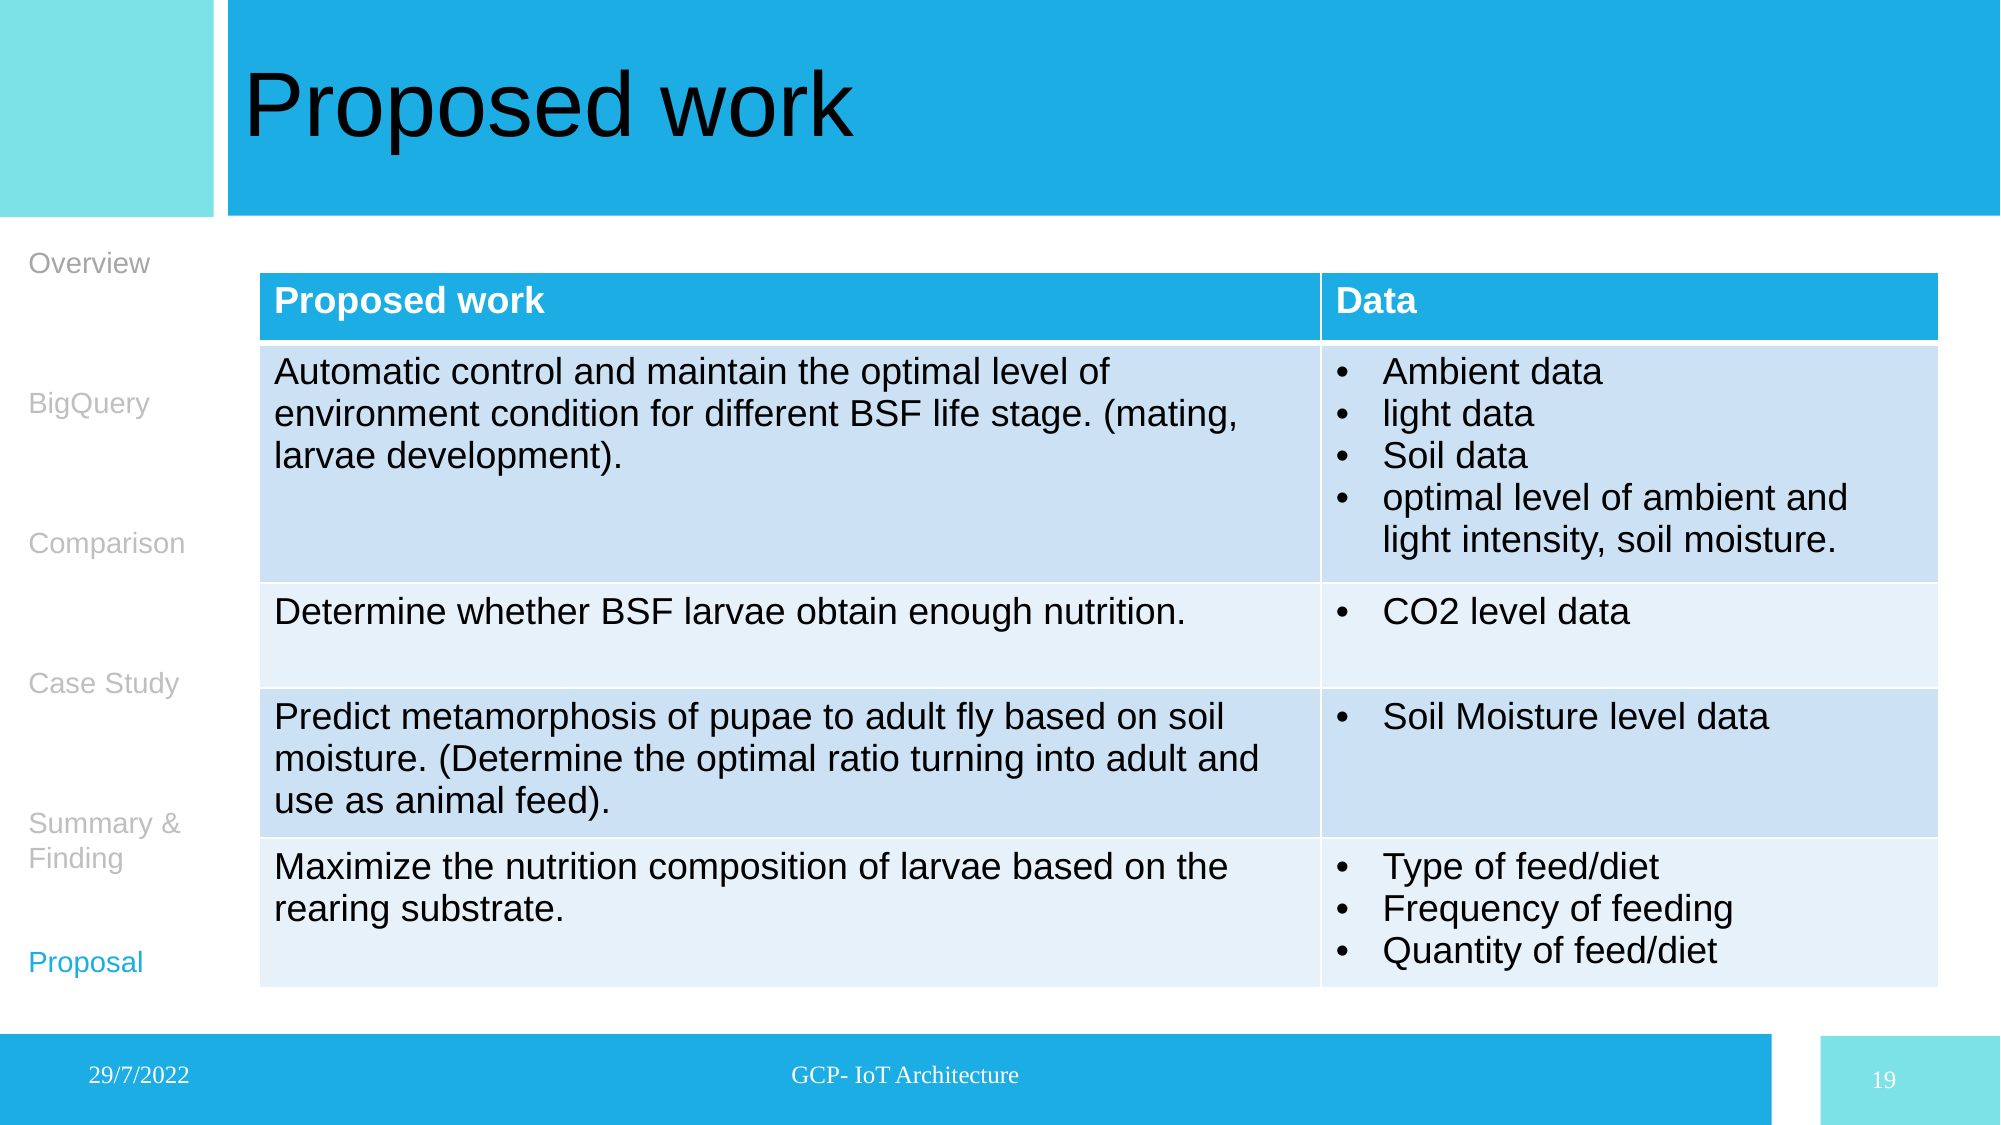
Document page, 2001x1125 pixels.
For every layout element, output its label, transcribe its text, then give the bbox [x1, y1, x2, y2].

slide_number 19 [1856, 1055, 1964, 1103]
text_box Overview BigQuery Comparison Case Study Summary & Finding Proposal [13, 237, 240, 987]
table_cell Determine whether BSF larvae obtain enough nutrition. [260, 584, 1320, 687]
table_cell Maximize the nutrition composition of larvae based on the rearing substrate. [260, 839, 1320, 987]
title Proposed work [228, 0, 2000, 216]
table_cell Soil Moisture level data [1322, 689, 1938, 837]
table_header Proposed work [260, 273, 1320, 340]
table_cell Automatic control and maintain the optimal level of environment condition for different BSF life stage. (mating, larvae development). [260, 346, 1320, 582]
table_cell Type of feed/diet Frequency of feeding Quantity of feed/diet [1322, 839, 1938, 987]
table_header Data [1322, 273, 1938, 340]
table_cell Ambient data light data Soil data optimal level of ambient and light intensity, soil moisture. [1322, 346, 1938, 582]
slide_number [73, 1051, 524, 1099]
footer GCP- IoT Architecture [776, 1051, 1452, 1099]
table_cell CO2 level data [1322, 584, 1938, 687]
table_cell Predict metamorphosis of pupae to adult fly based on soil moisture. (Determine the optimal ratio turning into adult and use as animal feed). [260, 689, 1320, 837]
